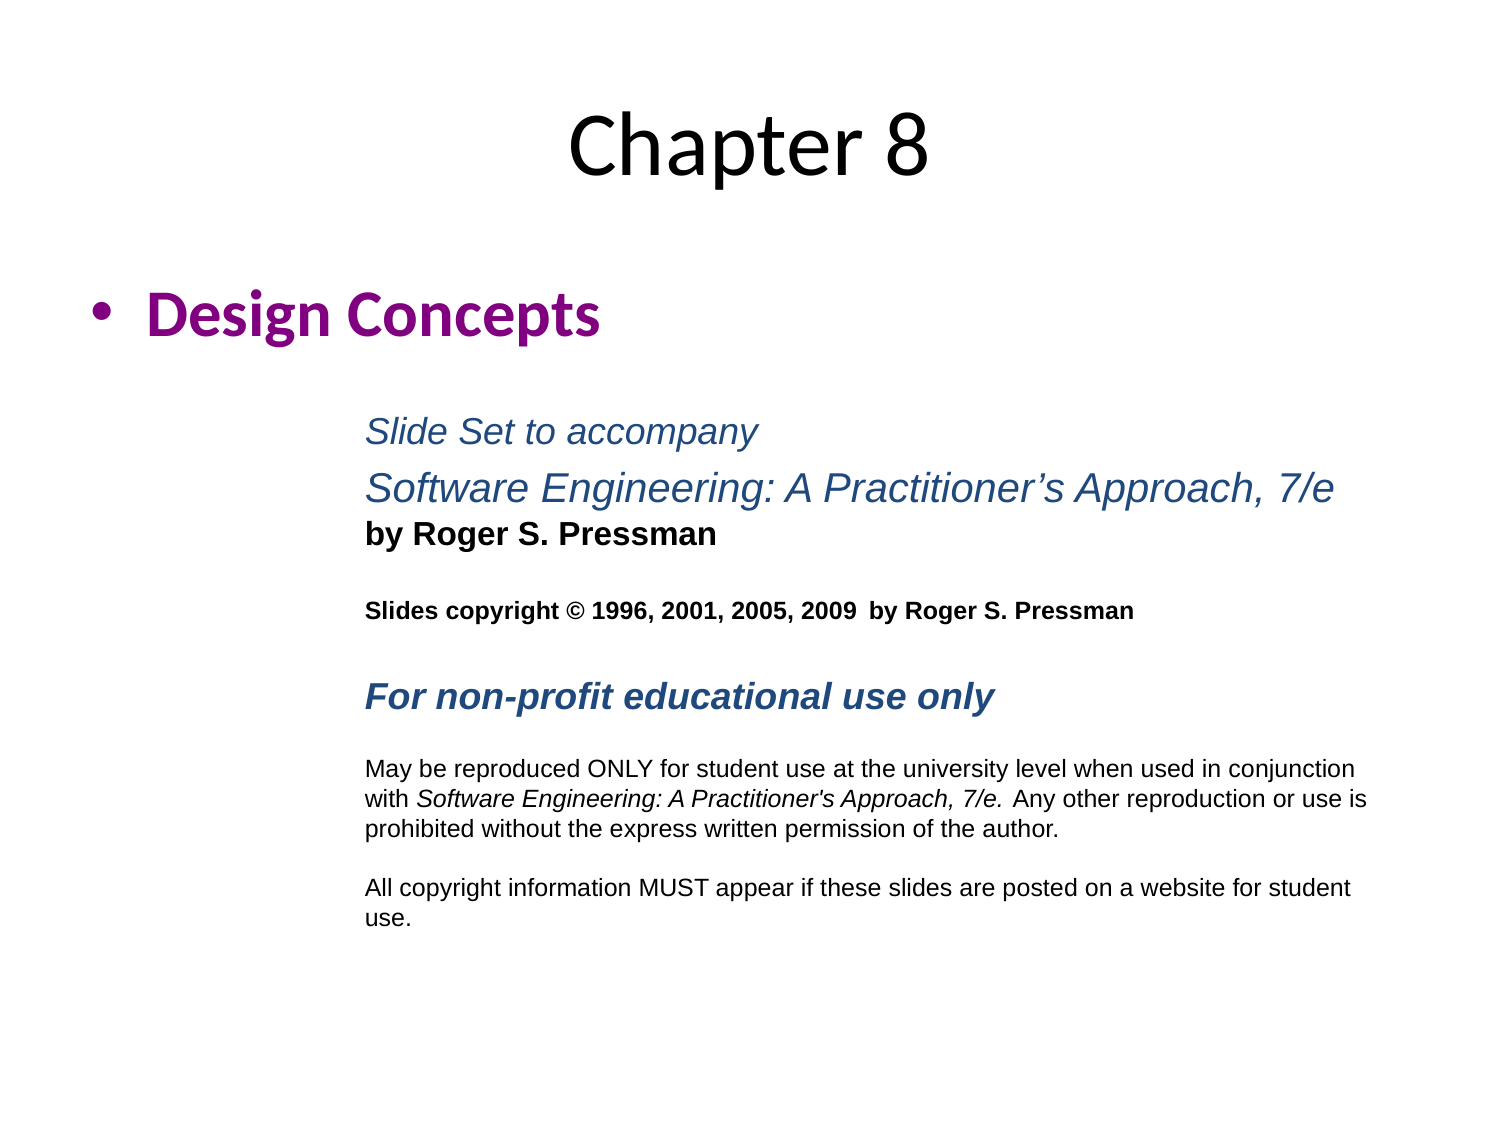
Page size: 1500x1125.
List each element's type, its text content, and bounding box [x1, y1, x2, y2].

list Design Concepts [75, 262, 1425, 1005]
title Chapter 8 [75, 45, 1425, 233]
text_box Slide Set to accompany Software Engineering: A Practitioner’s Approach, 7/e by Roger S. Pressman Slides copyright © 1996, 2001, 2005, 2009 by Roger S. Pressman For non-profit educational use only May be reproduced ONLY for student use at the university level when used in conjunction with Software Engineering: A Practitioner's Approach, 7/e. Any other reproduction or use is prohibited without the express written permission of the author. All copyright information MUST appear if these slides are posted on a website for student use. [349, 399, 1413, 940]
